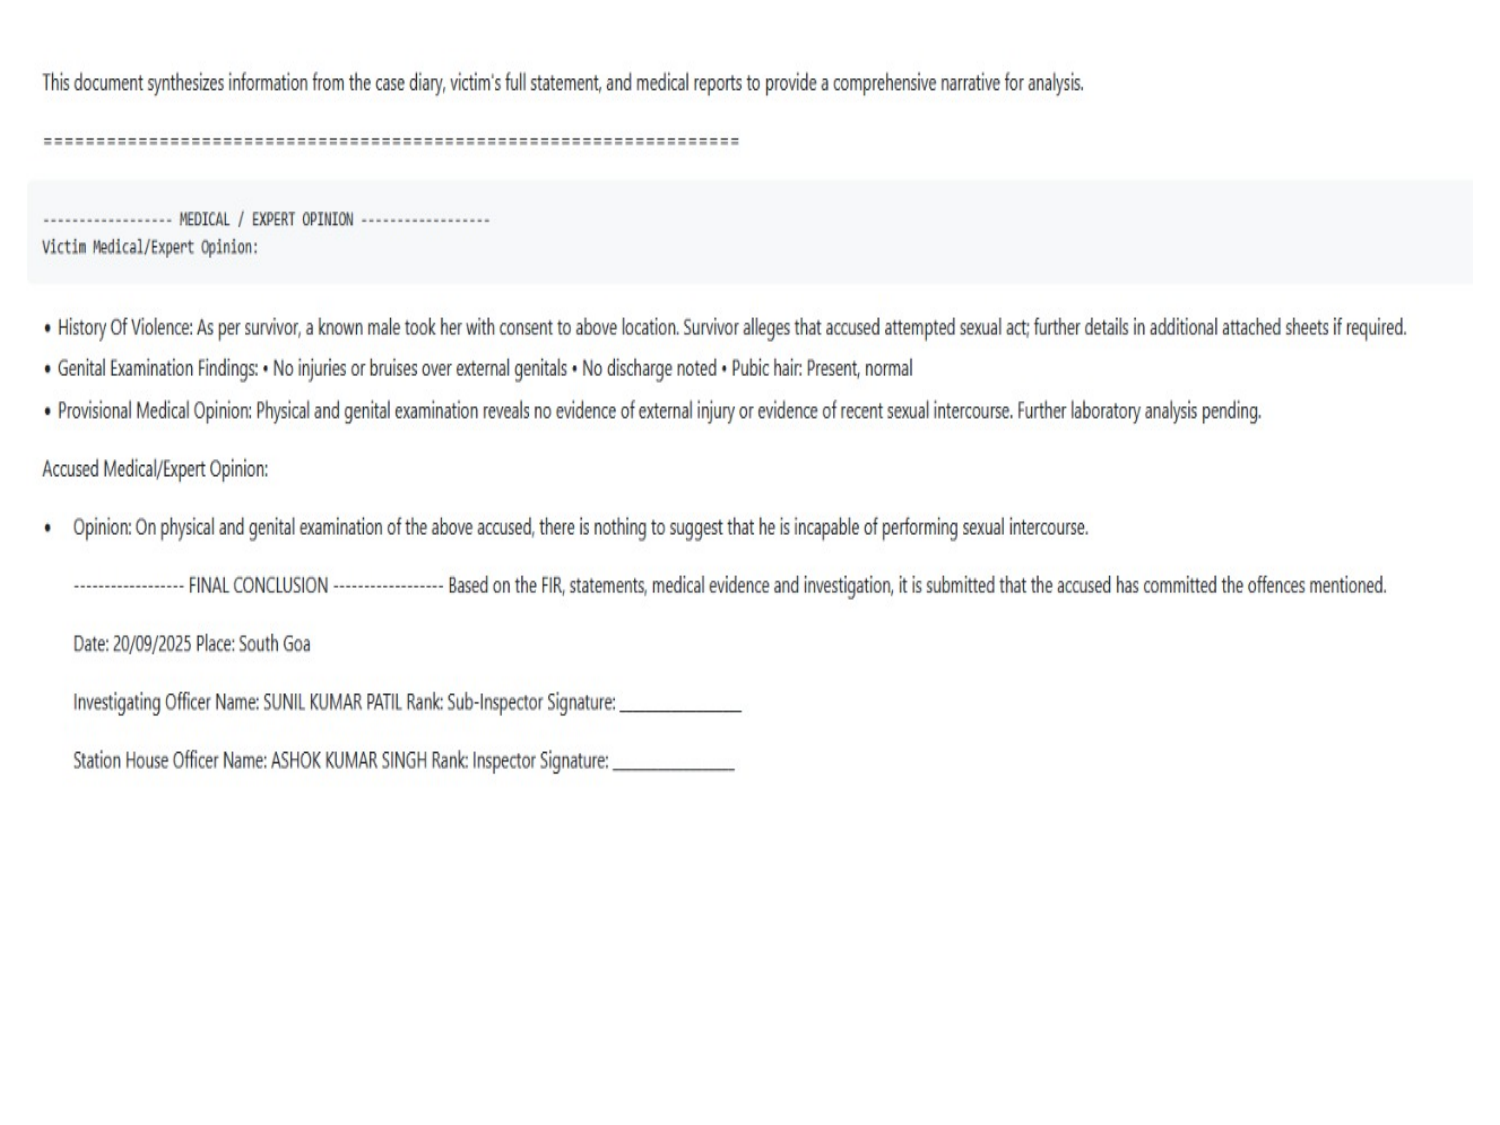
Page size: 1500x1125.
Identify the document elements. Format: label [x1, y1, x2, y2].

picture [26, 48, 1473, 822]
